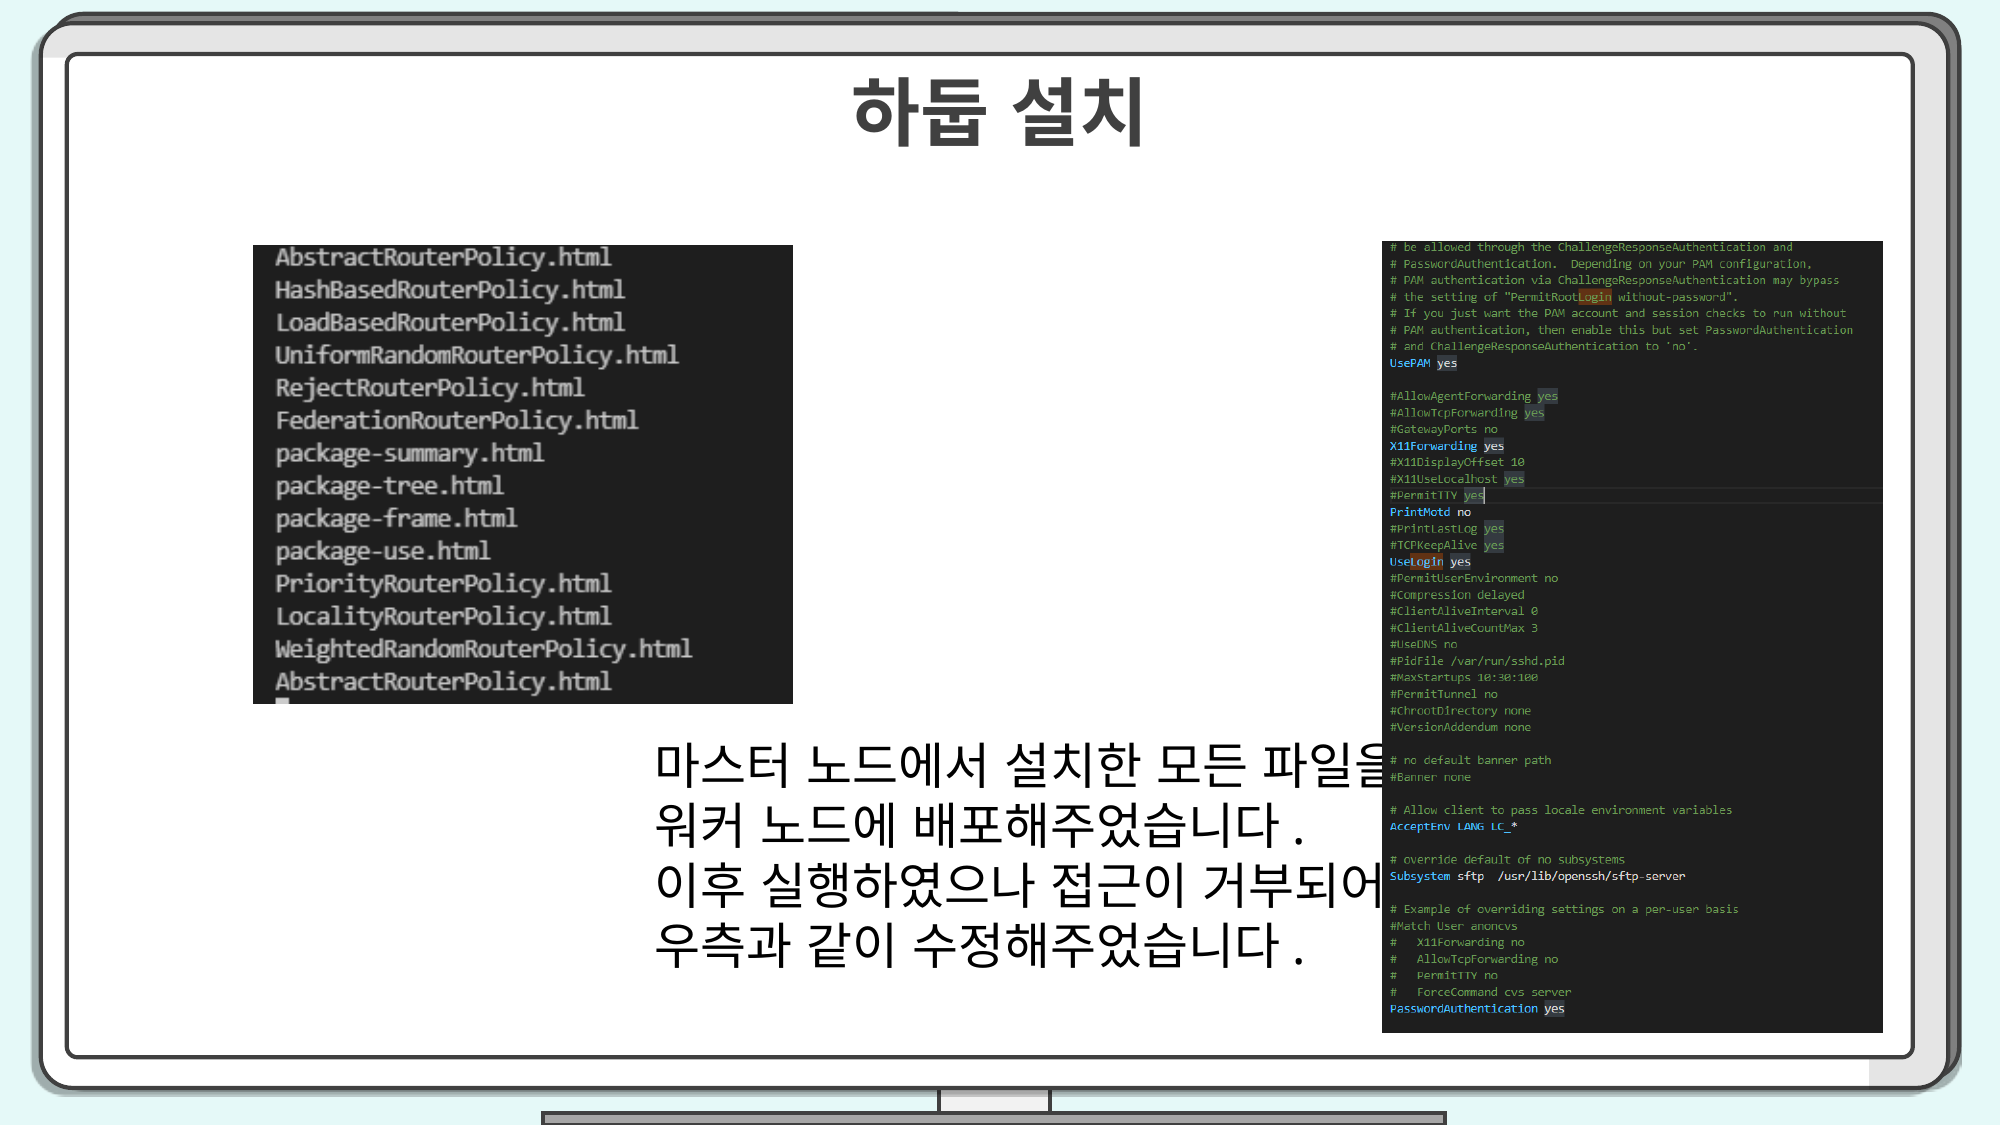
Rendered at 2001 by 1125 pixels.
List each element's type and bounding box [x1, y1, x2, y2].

picture [1381, 241, 1883, 1033]
text_box [40, 13, 1960, 1125]
picture [253, 245, 793, 704]
